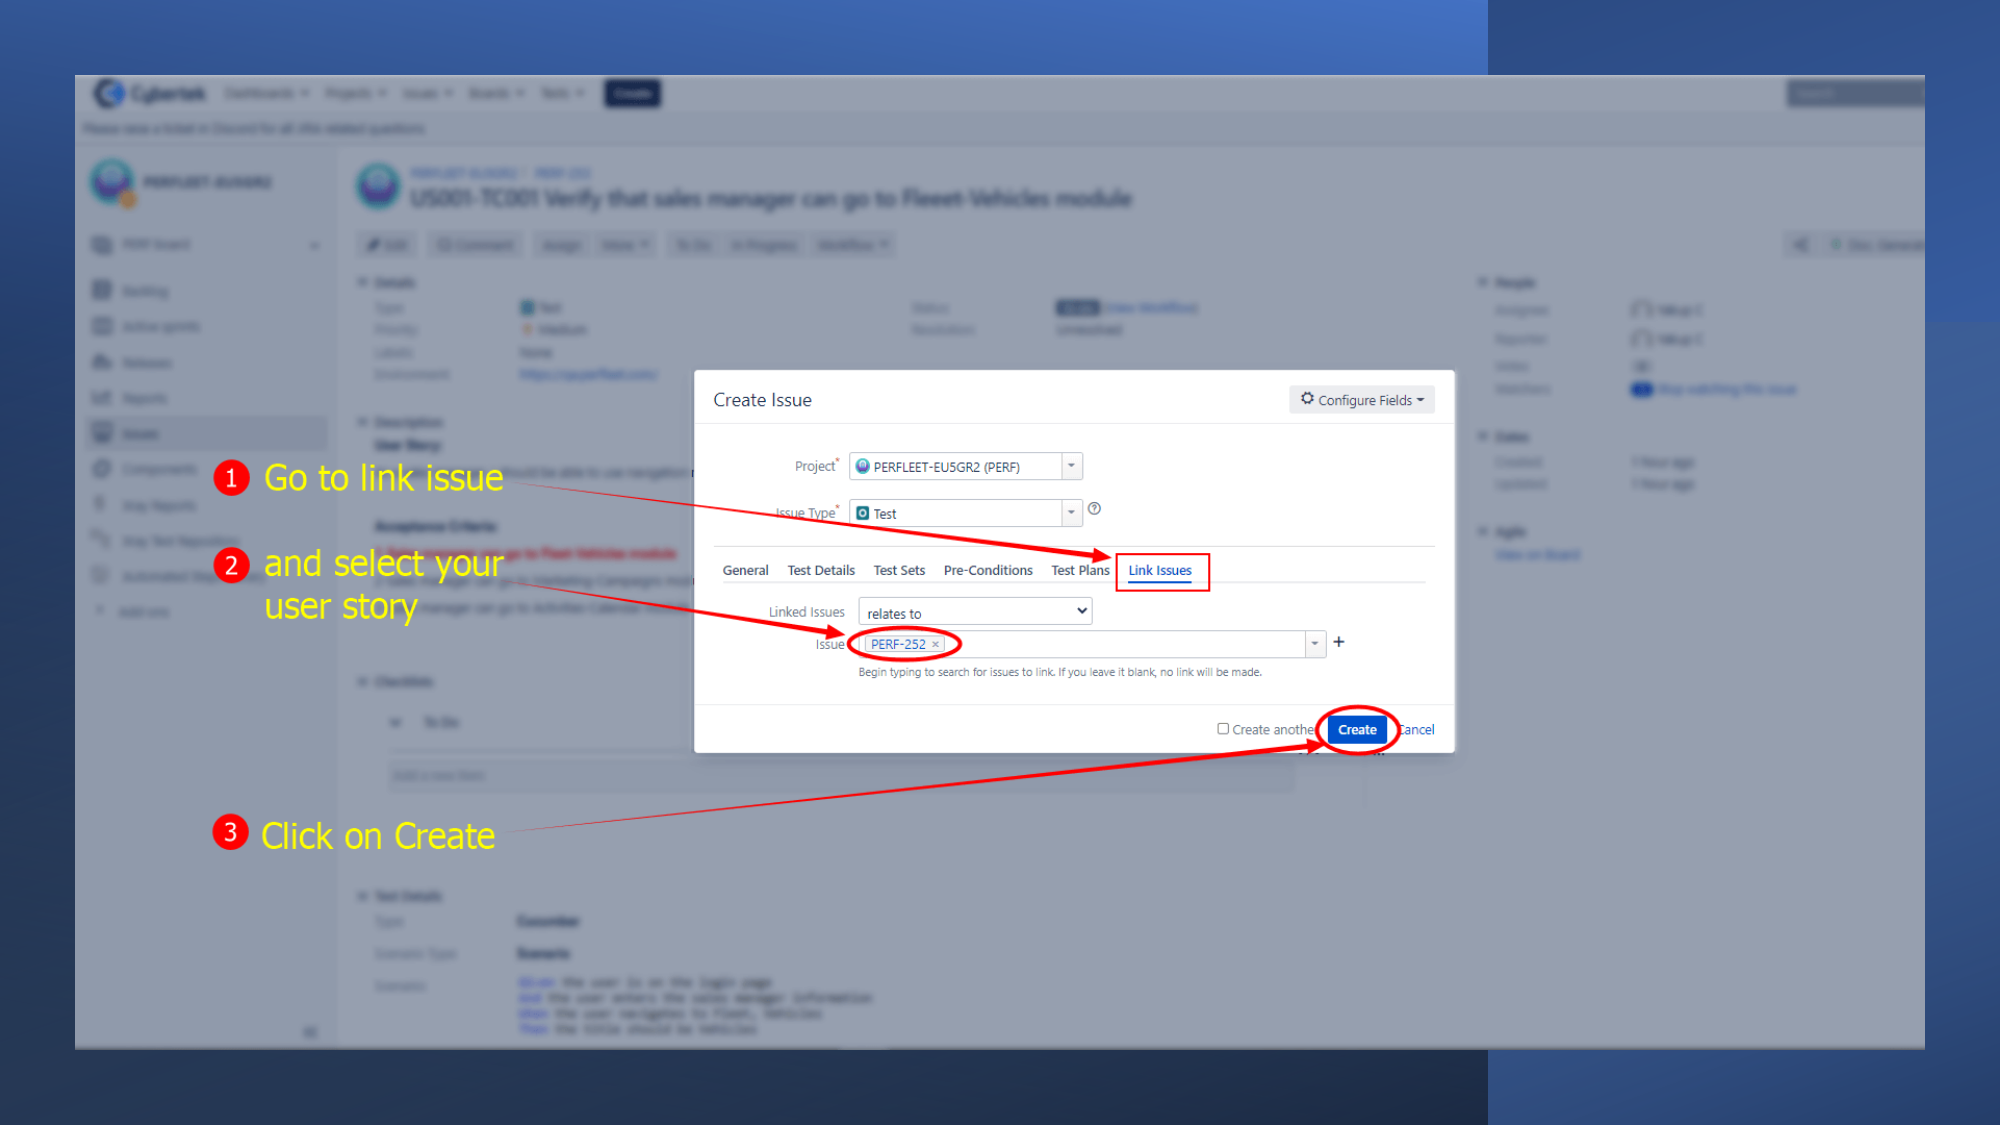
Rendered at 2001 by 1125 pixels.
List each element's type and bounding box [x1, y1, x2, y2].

text_box [1489, 0, 2000, 321]
text_box [0, 0, 1489, 321]
text_box [0, 321, 2000, 1125]
picture [74, 74, 1925, 1050]
